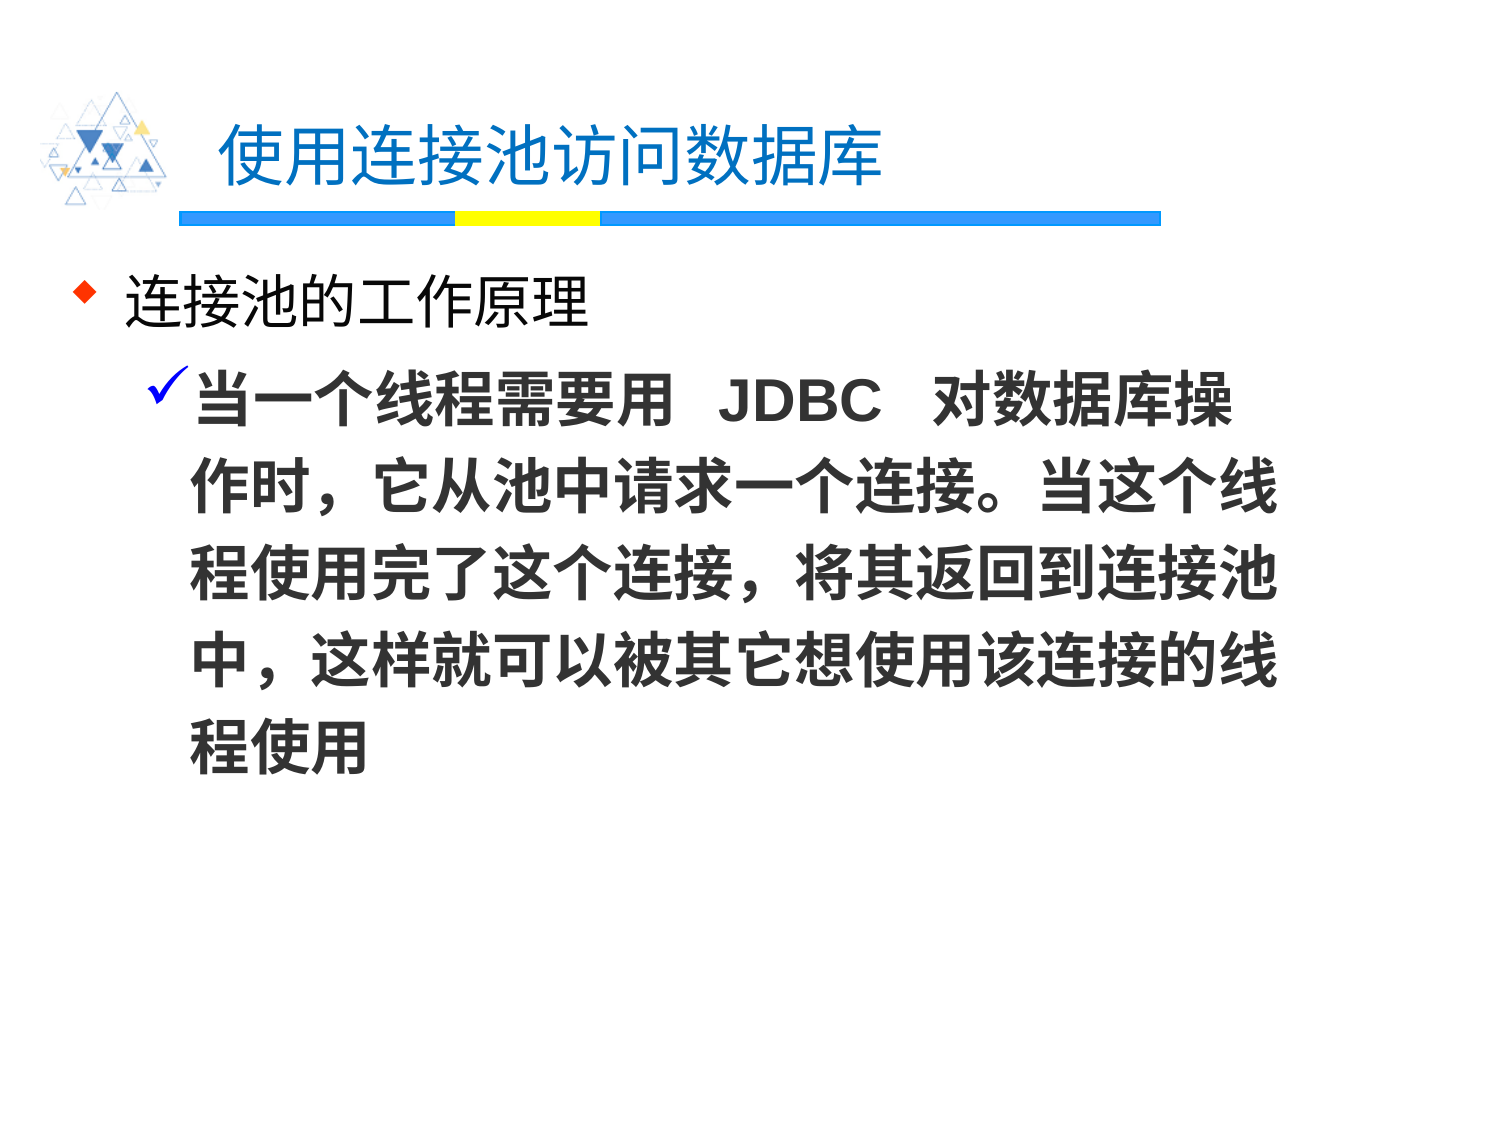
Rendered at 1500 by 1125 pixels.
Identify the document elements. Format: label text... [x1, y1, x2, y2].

picture [40, 87, 171, 210]
title 使用连接池访问数据库 [202, 96, 954, 210]
list 连接池的工作原理 当一个线程需要用 JDBC 对数据库操作时，它从池中请求一个连接。当这个线程使用完了这个连接，将其返回到连接池中，这样就可以被其它想使用该连接的线程使用 [52, 243, 1307, 1024]
